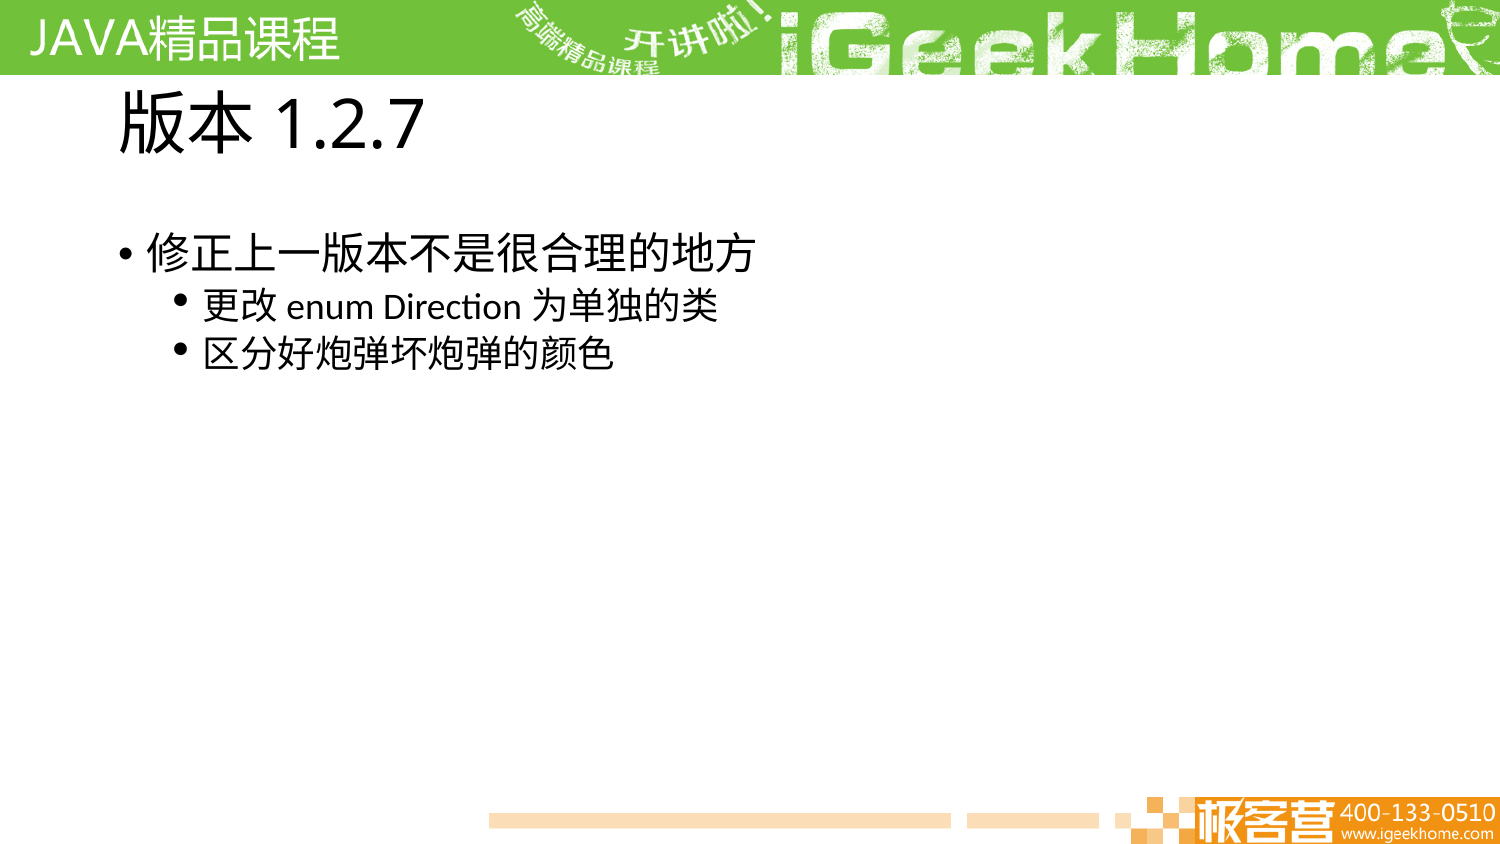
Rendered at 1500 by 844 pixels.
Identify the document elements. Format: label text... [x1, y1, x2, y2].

list 修正上一版本不是很合理的地方 更改enum Direction为单独的类 区分好炮弹坏炮弹的颜色 [103, 224, 1397, 760]
title 版本1.2.7 [103, 44, 1397, 208]
picture [0, 0, 1500, 844]
